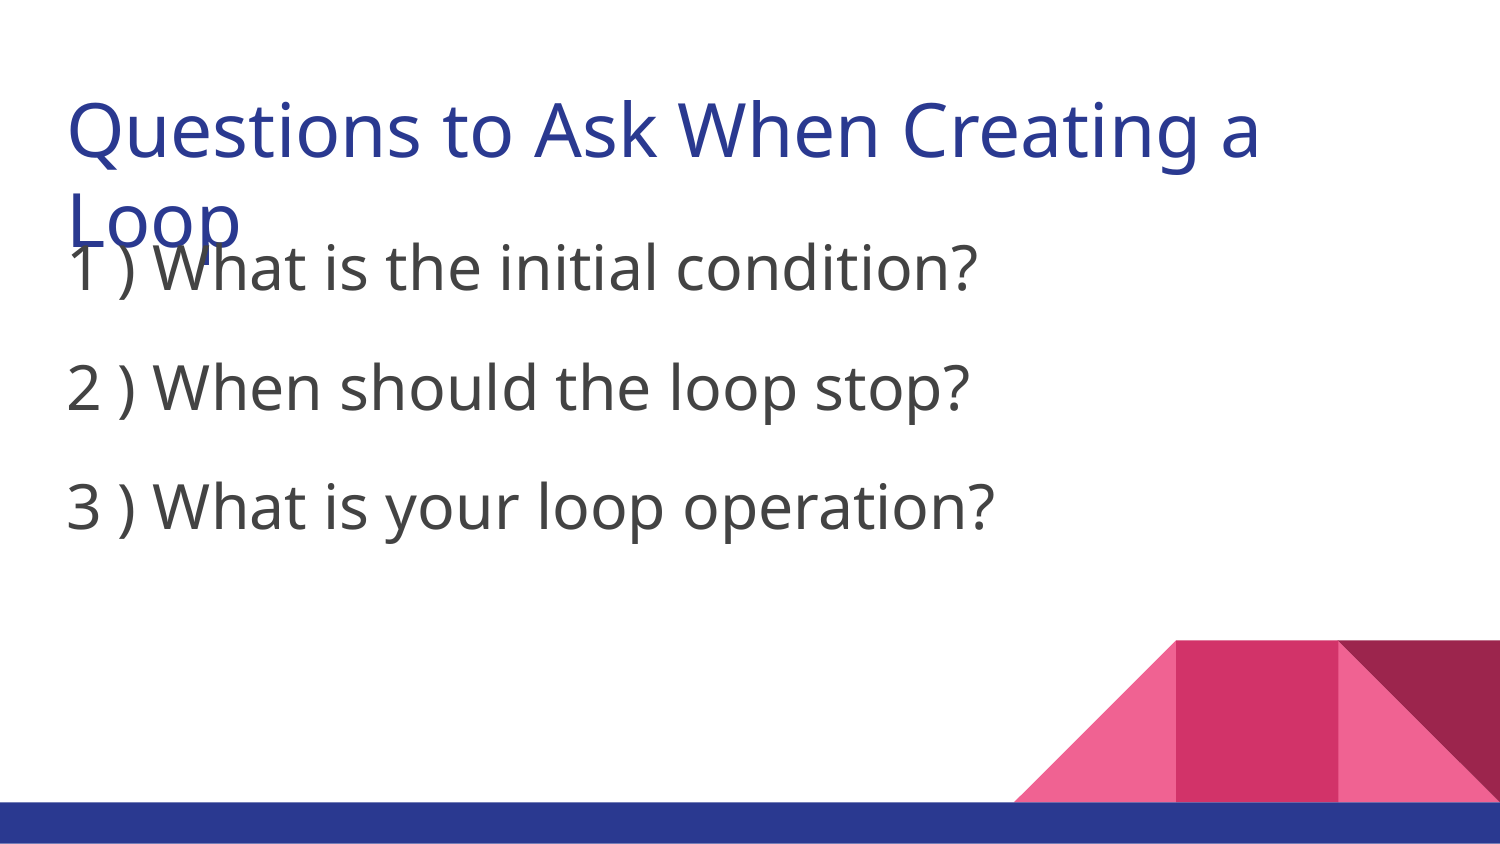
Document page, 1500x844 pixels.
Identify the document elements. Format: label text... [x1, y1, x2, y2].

title Questions to Ask When Creating a Loop [51, 67, 1449, 167]
list 1 ) What is the initial condition? 2 ) When should the loop stop? 3 ) What is your loop operation? [51, 201, 1449, 750]
